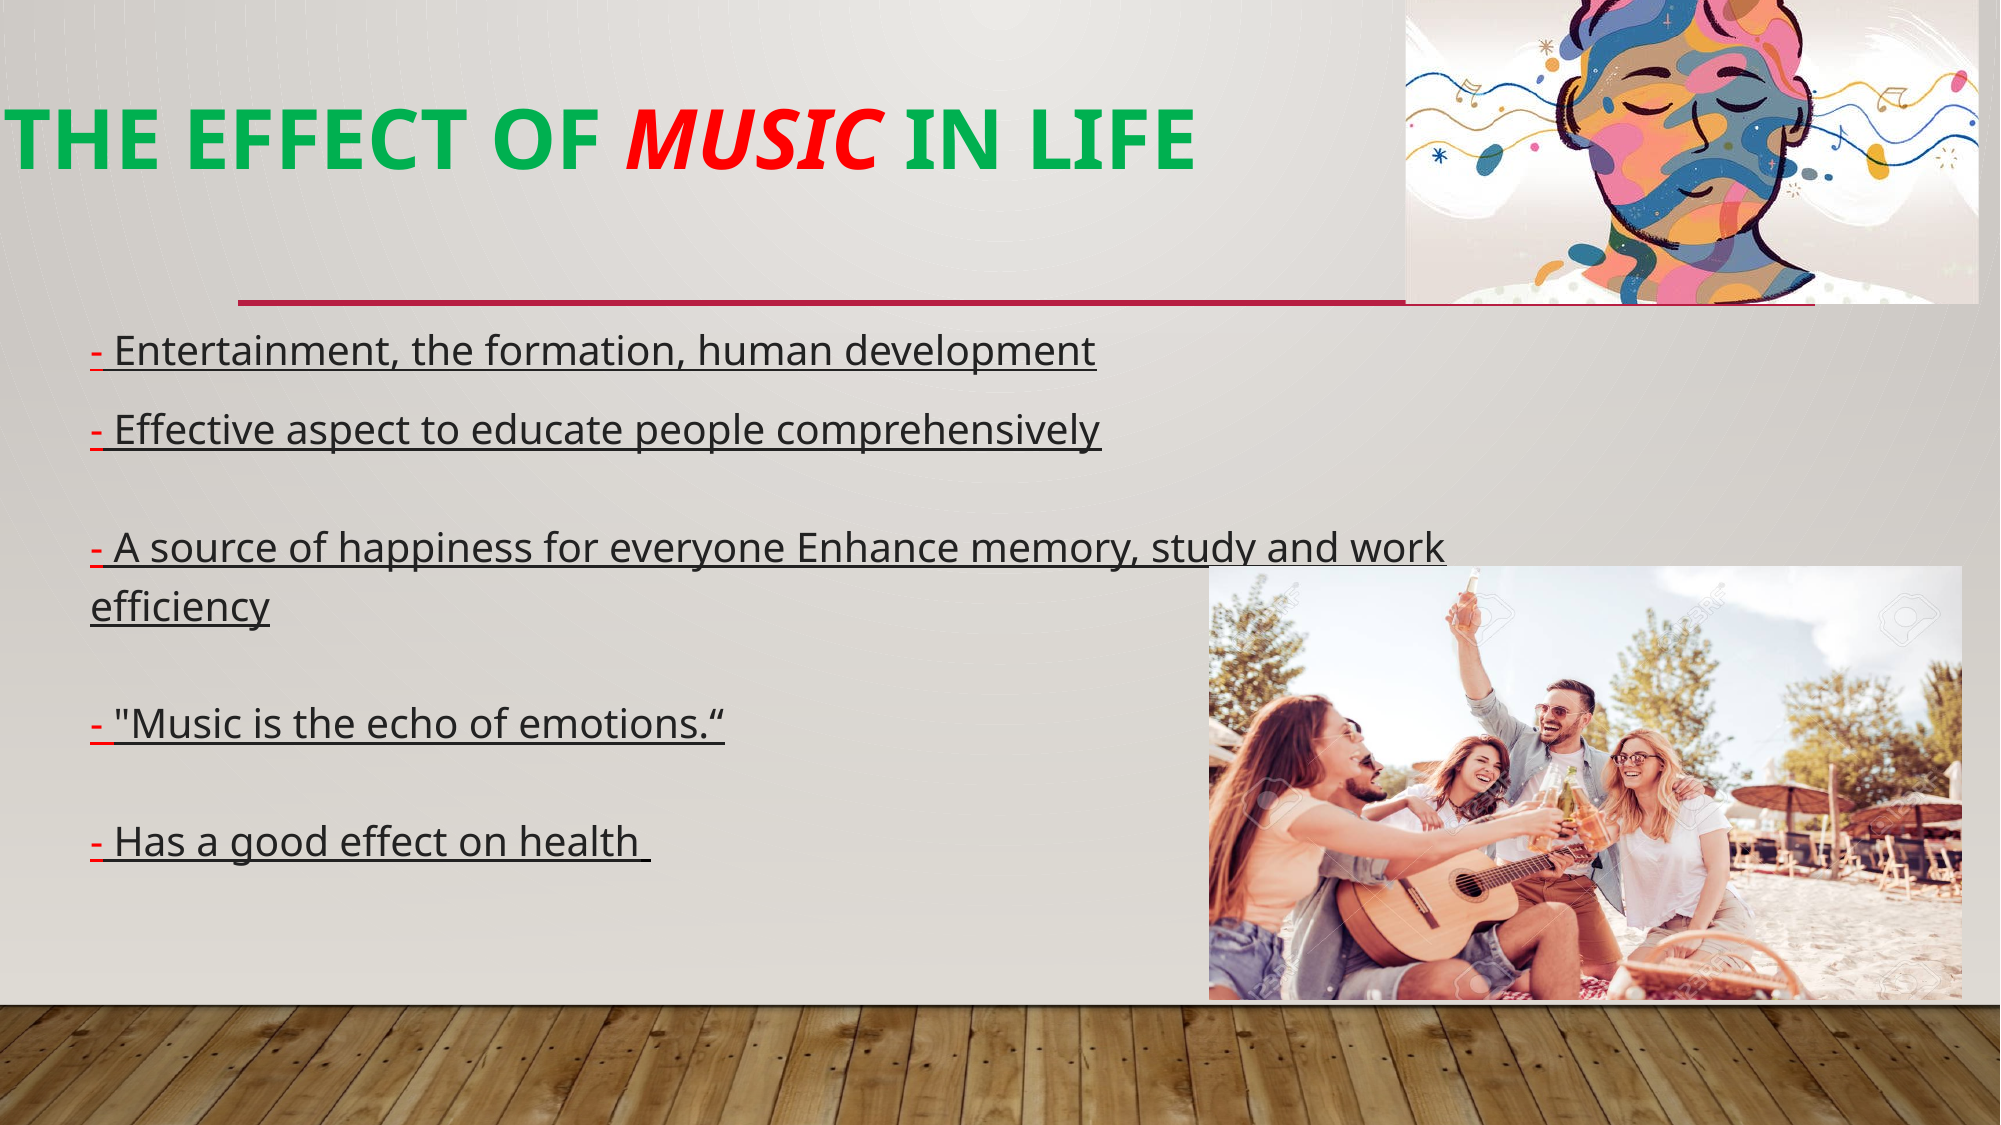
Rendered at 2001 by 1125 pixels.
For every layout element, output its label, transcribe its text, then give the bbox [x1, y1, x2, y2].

title The effect of music in life [0, 89, 1405, 262]
picture [1405, 0, 1979, 304]
list - Entertainment, the formation, human development - Effective aspect to educate people comprehensively - A source of happiness for everyone Enhance memory, study and work efficiency - "Music is the echo of emotions.“ - Has a good effect on health [75, 307, 1651, 874]
picture [1209, 566, 1963, 1001]
picture [0, 1005, 2000, 1125]
